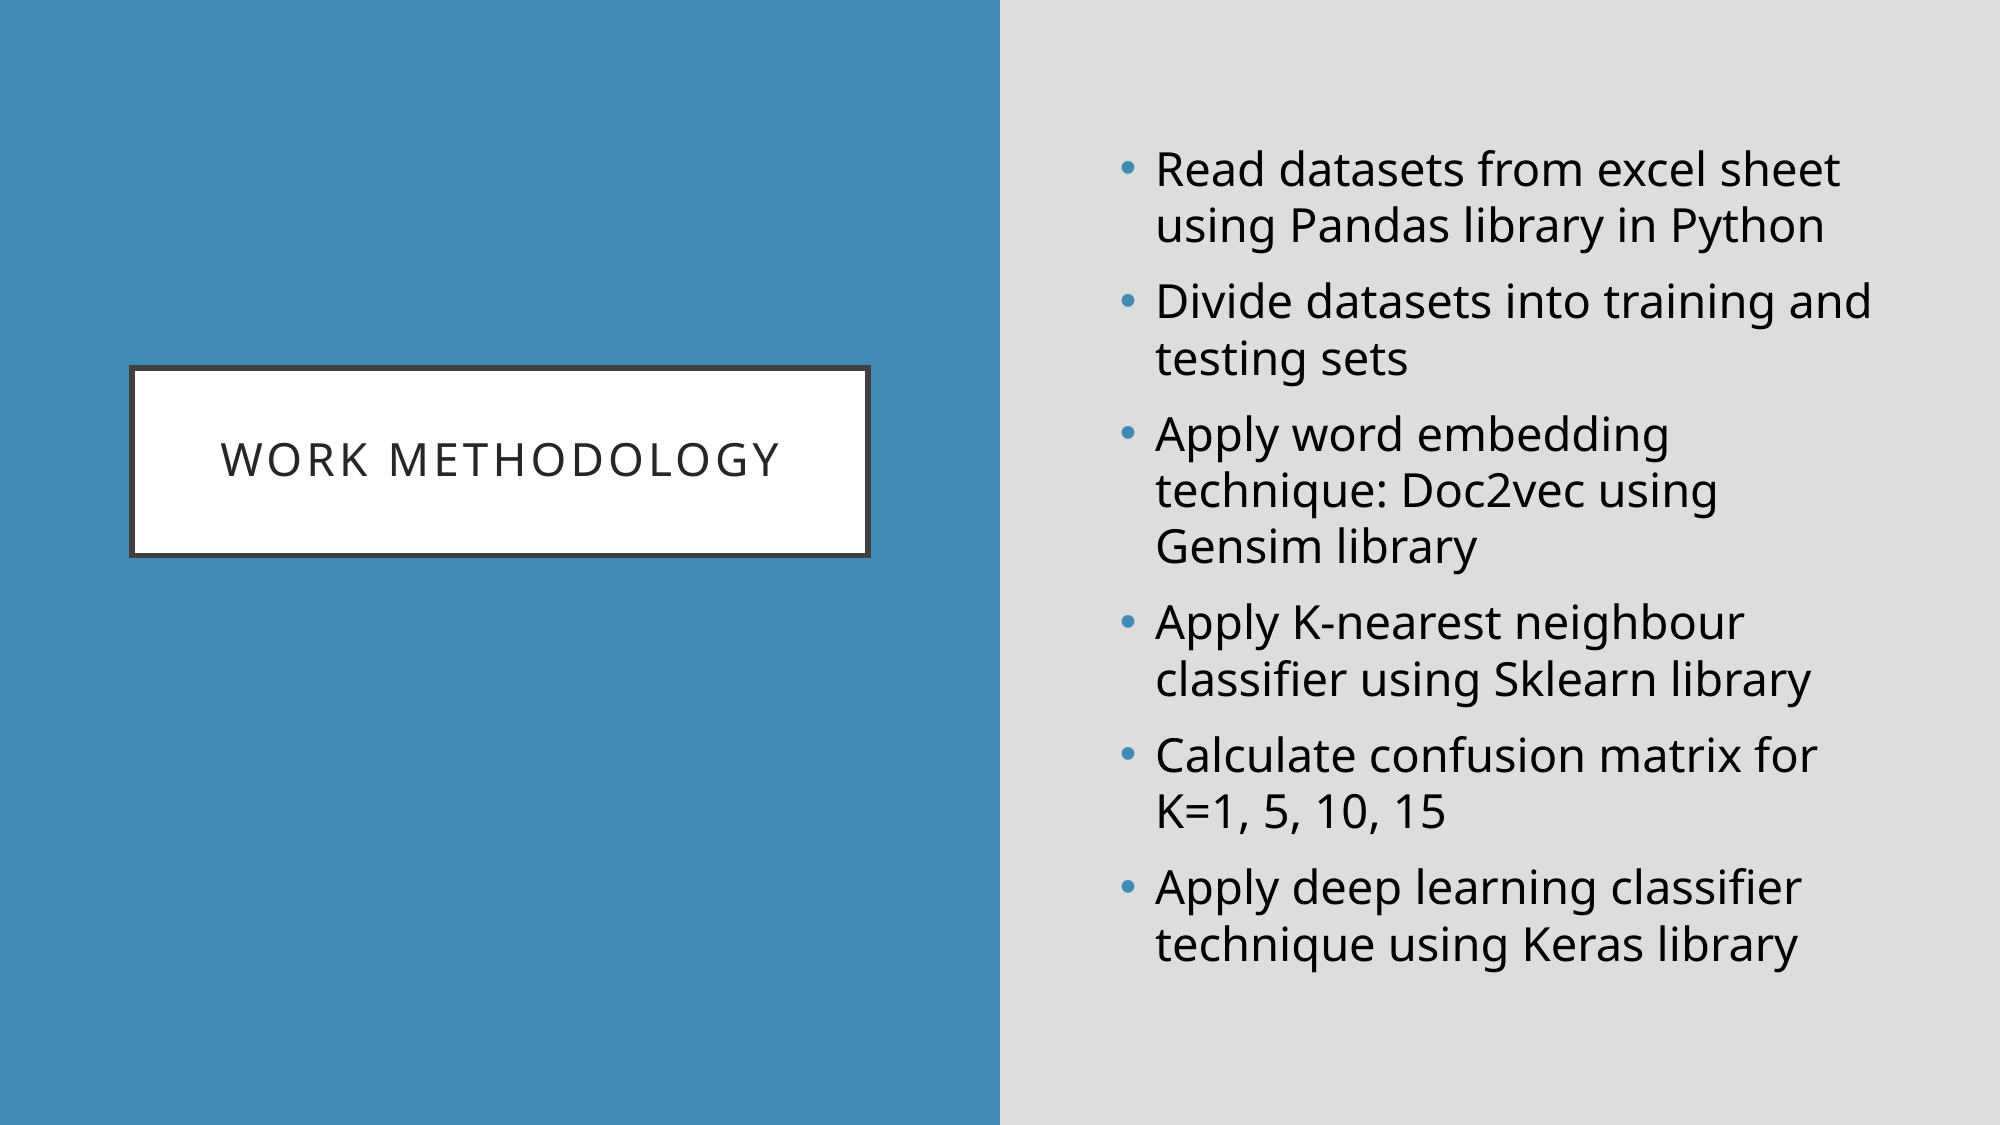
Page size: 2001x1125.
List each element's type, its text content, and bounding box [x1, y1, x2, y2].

title Work methodology [129, 365, 871, 558]
list Read datasets from excel sheet using Pandas library in Python Divide datasets into training and testing sets Apply word embedding technique: Doc2vec using Gensim library Apply K-nearest neighbour classifier using Sklearn library Calculate confusion matrix for K=1, 5, 10, 15 Apply deep learning classifier technique using Keras library [1104, 131, 1895, 993]
